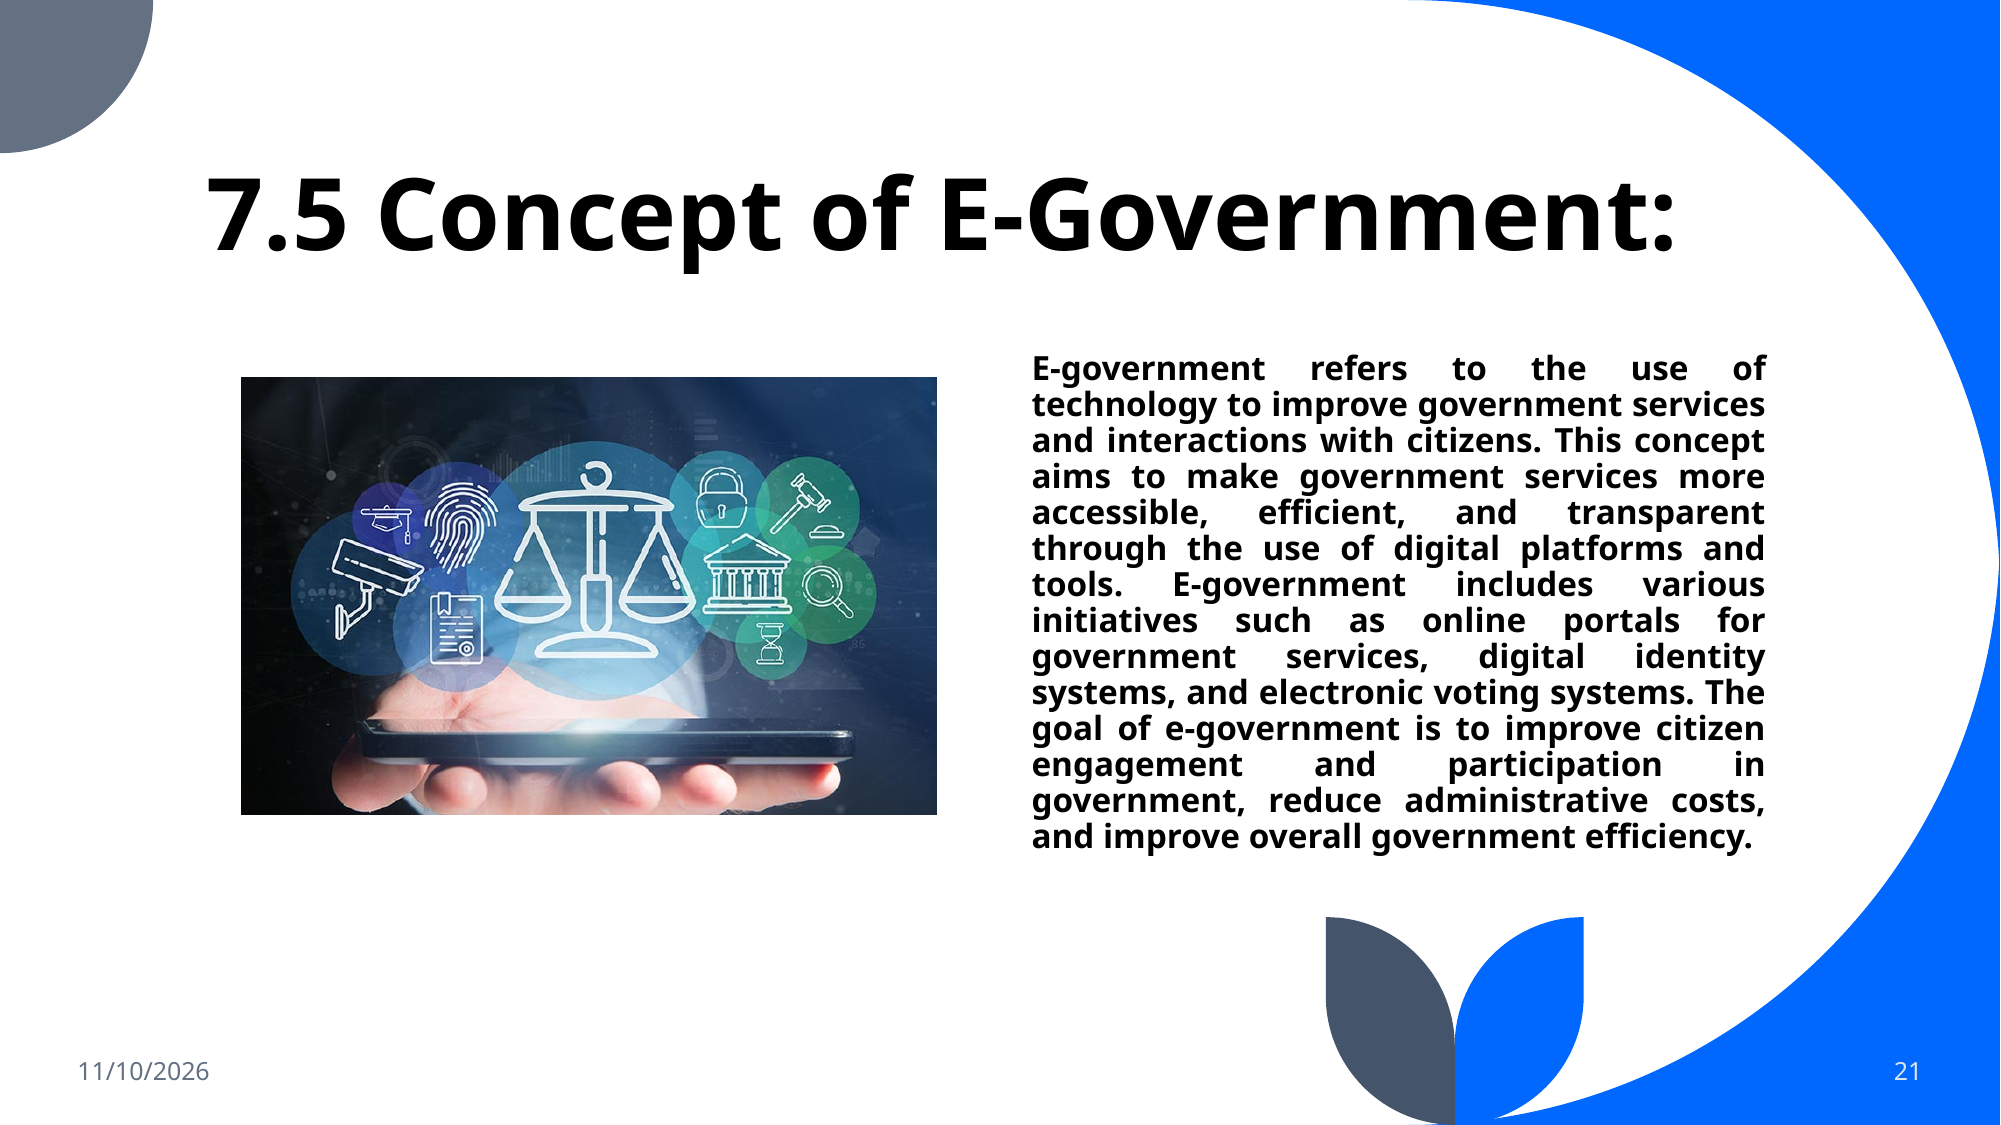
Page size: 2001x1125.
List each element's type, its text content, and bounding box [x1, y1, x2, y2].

slide_number 21 [1665, 1042, 1938, 1103]
title 7.5 Concept of E-Government: [191, 62, 1796, 280]
picture [241, 377, 937, 815]
list E-government refers to the use of technology to improve government services and interactions with citizens. This concept aims to make government services more accessible, efficient, and transparent through the use of digital platforms and tools. E-government includes various initiatives such as online portals for government services, digital identity systems, and electronic voting systems. The goal of e-government is to improve citizen engagement and participation in government, reduce administrative costs, and improve overall government efficiency. [1016, 343, 1782, 891]
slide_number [62, 1042, 513, 1103]
